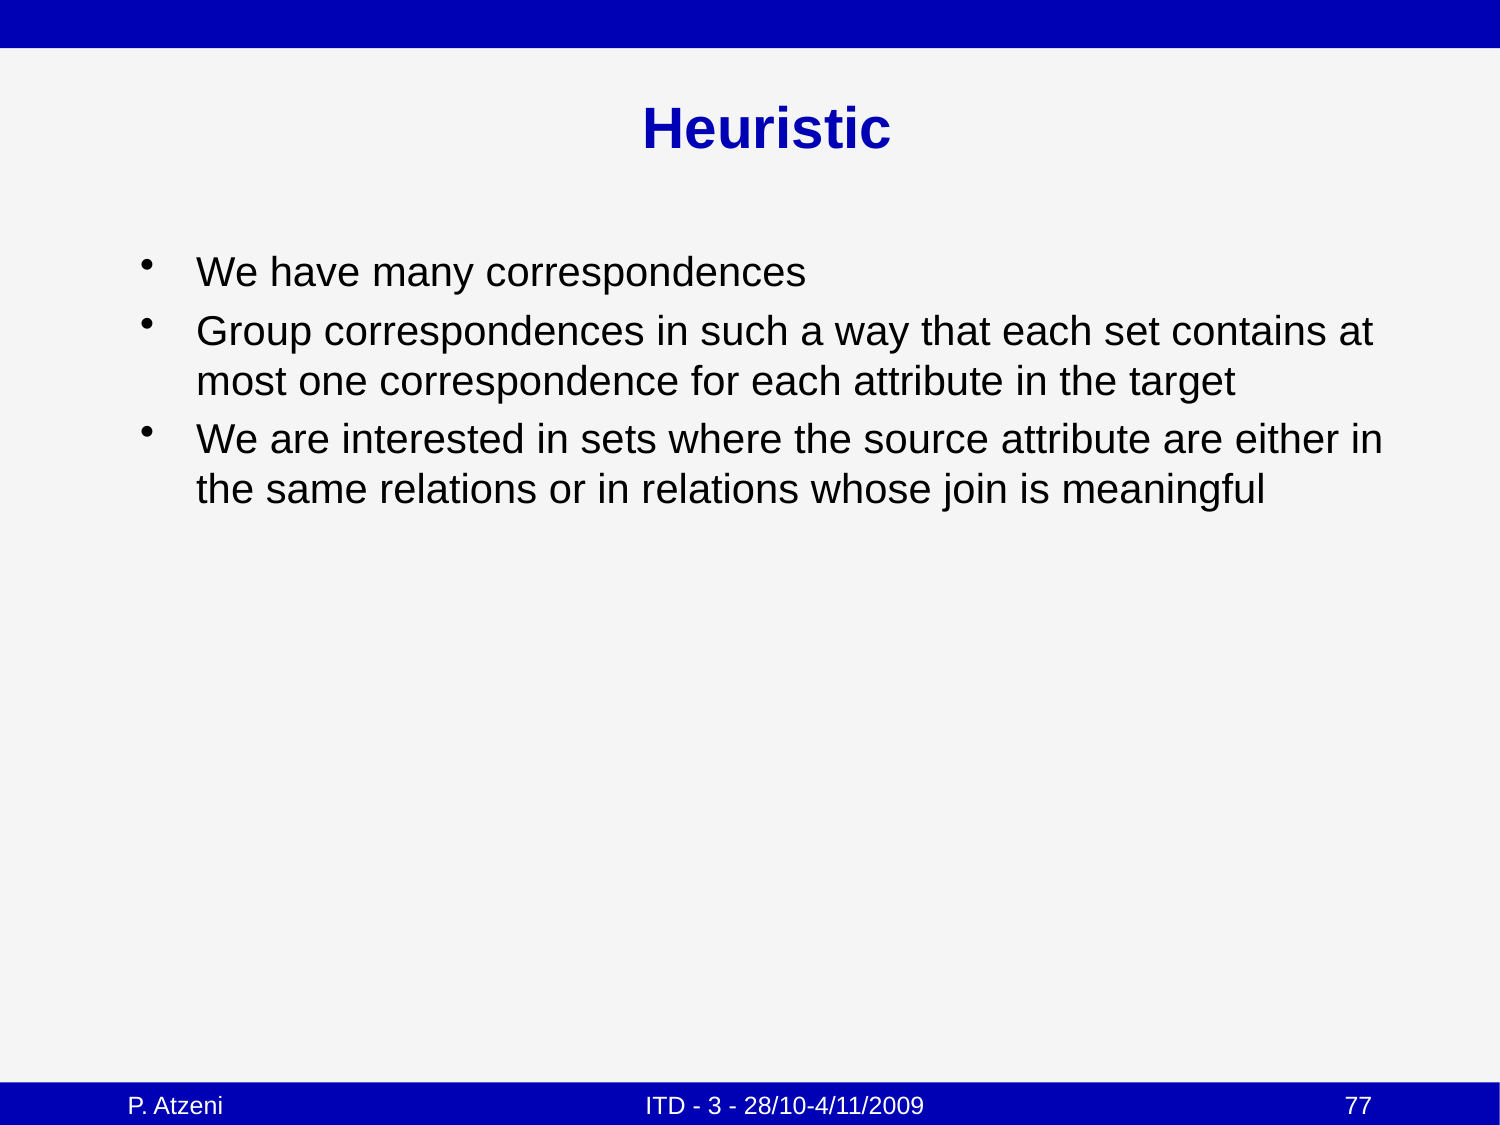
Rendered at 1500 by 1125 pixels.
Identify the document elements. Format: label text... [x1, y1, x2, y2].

list We have many correspondences Group correspondences in such a way that each set contains at most one correspondence for each attribute in the target We are interested in sets where the source attribute are either in the same relations or in relations whose join is meaningful [125, 237, 1400, 975]
slide_number 77 [1186, 1082, 1388, 1125]
footer ITD - 3 - 28/10-4/11/2009 [289, 1082, 1186, 1125]
slide_number P. Atzeni [112, 1082, 289, 1125]
title Heuristic [64, 37, 1471, 213]
